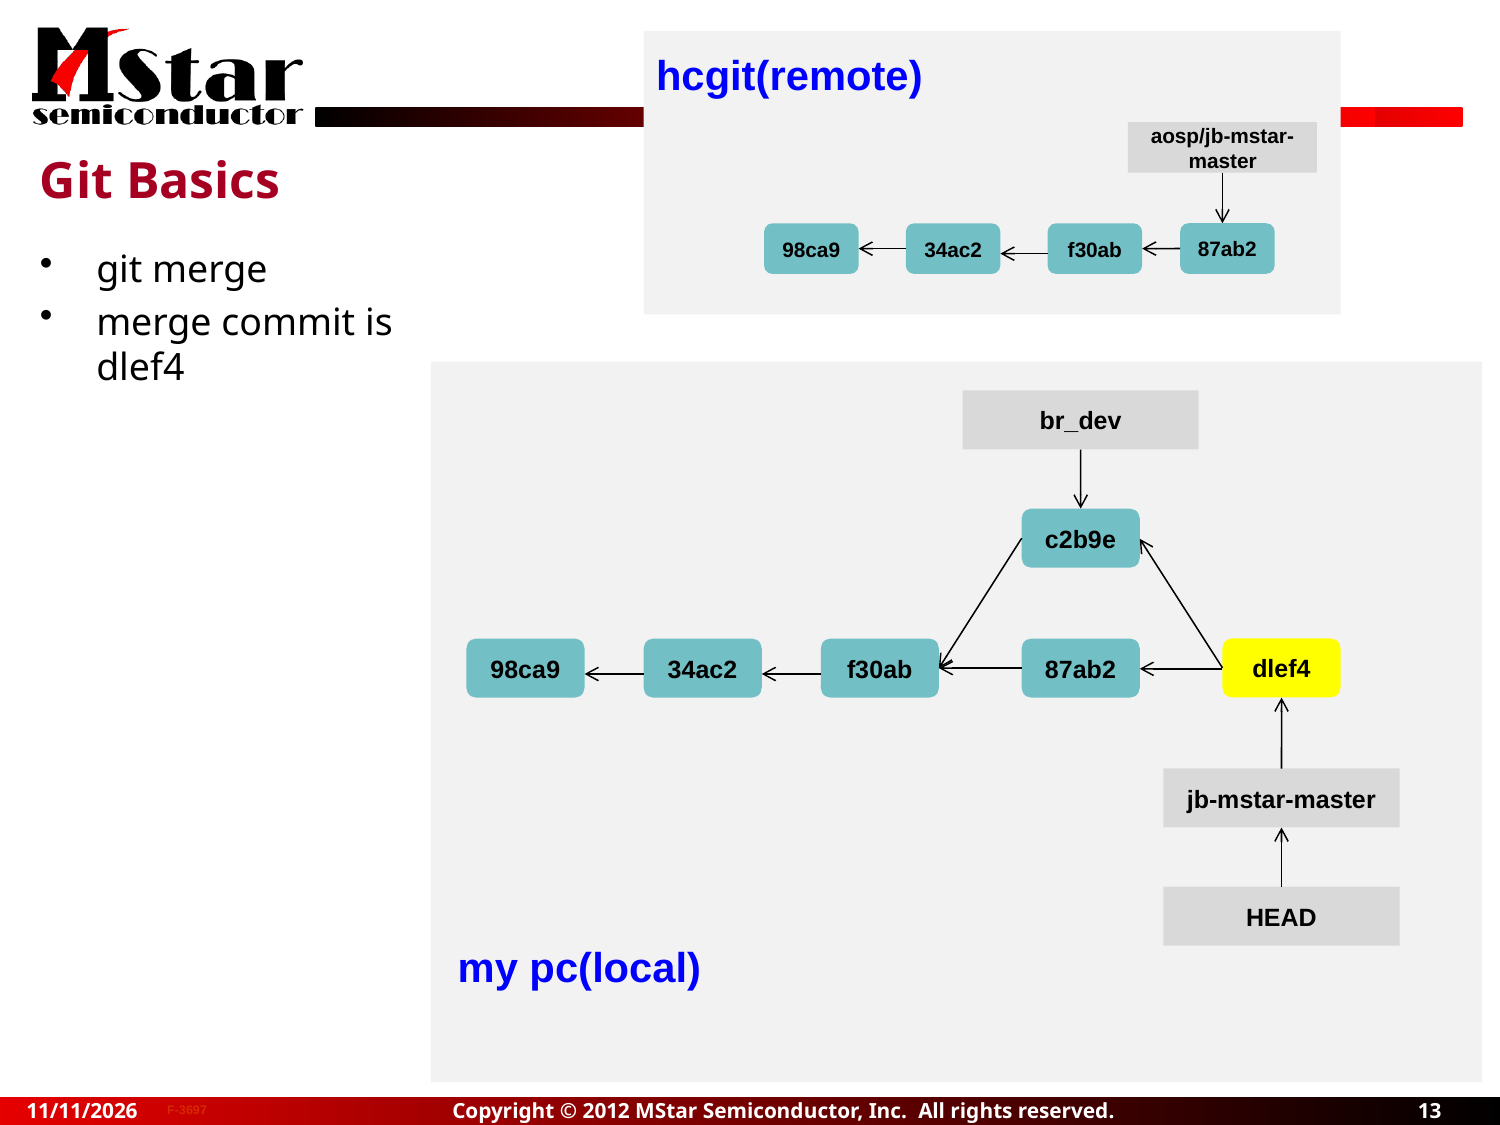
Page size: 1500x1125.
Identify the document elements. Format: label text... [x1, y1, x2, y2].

slide_number 13 [1359, 1090, 1500, 1119]
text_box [641, 30, 1343, 315]
text_box 87ab2 [1021, 638, 1140, 698]
text_box f30ab [820, 638, 939, 698]
footer Copyright © 2012 MStar Semiconductor, Inc. All rights reserved. [225, 1089, 1348, 1117]
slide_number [0, 1090, 164, 1119]
text_box br_dev [962, 390, 1199, 450]
text_box [430, 361, 1483, 1083]
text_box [1139, 538, 1223, 669]
picture [26, 18, 313, 134]
text_box 34ac2 [643, 638, 762, 698]
list git merge merge commit is dlef4 [24, 237, 503, 1063]
text_box c2b9e [1021, 508, 1140, 568]
title Git Basics [24, 137, 633, 221]
text_box jb-mstar-master [1163, 768, 1400, 828]
text_box dlef4 [1222, 638, 1341, 698]
text_box 98ca9 [466, 638, 585, 698]
text_box HEAD [1163, 886, 1400, 946]
text_box my pc(local) [442, 933, 798, 999]
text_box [938, 537, 1022, 667]
